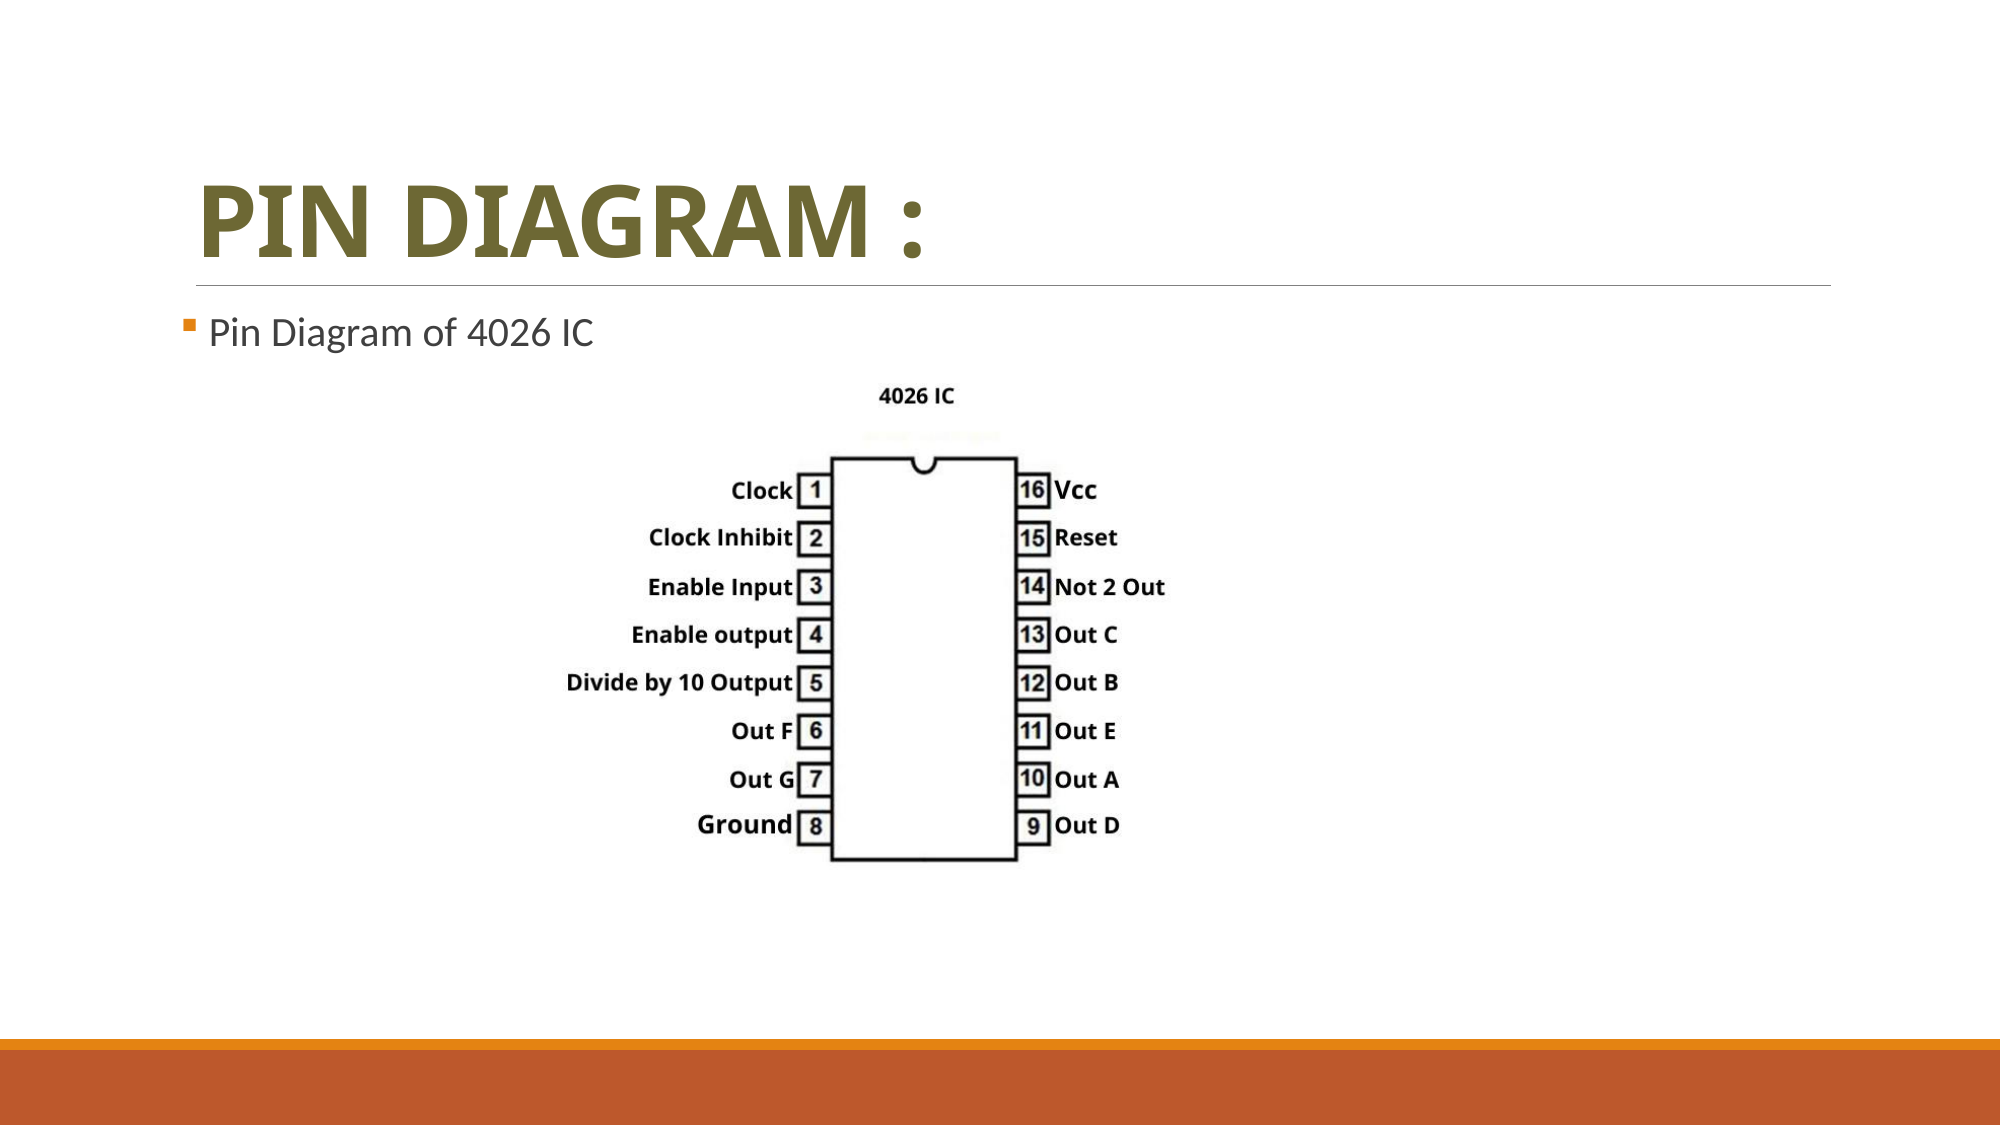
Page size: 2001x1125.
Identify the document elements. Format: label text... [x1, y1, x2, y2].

title PIN DIAGRAM : [180, 47, 1830, 285]
list Pin Diagram of 4026 IC [180, 302, 1830, 963]
picture [562, 367, 1272, 875]
